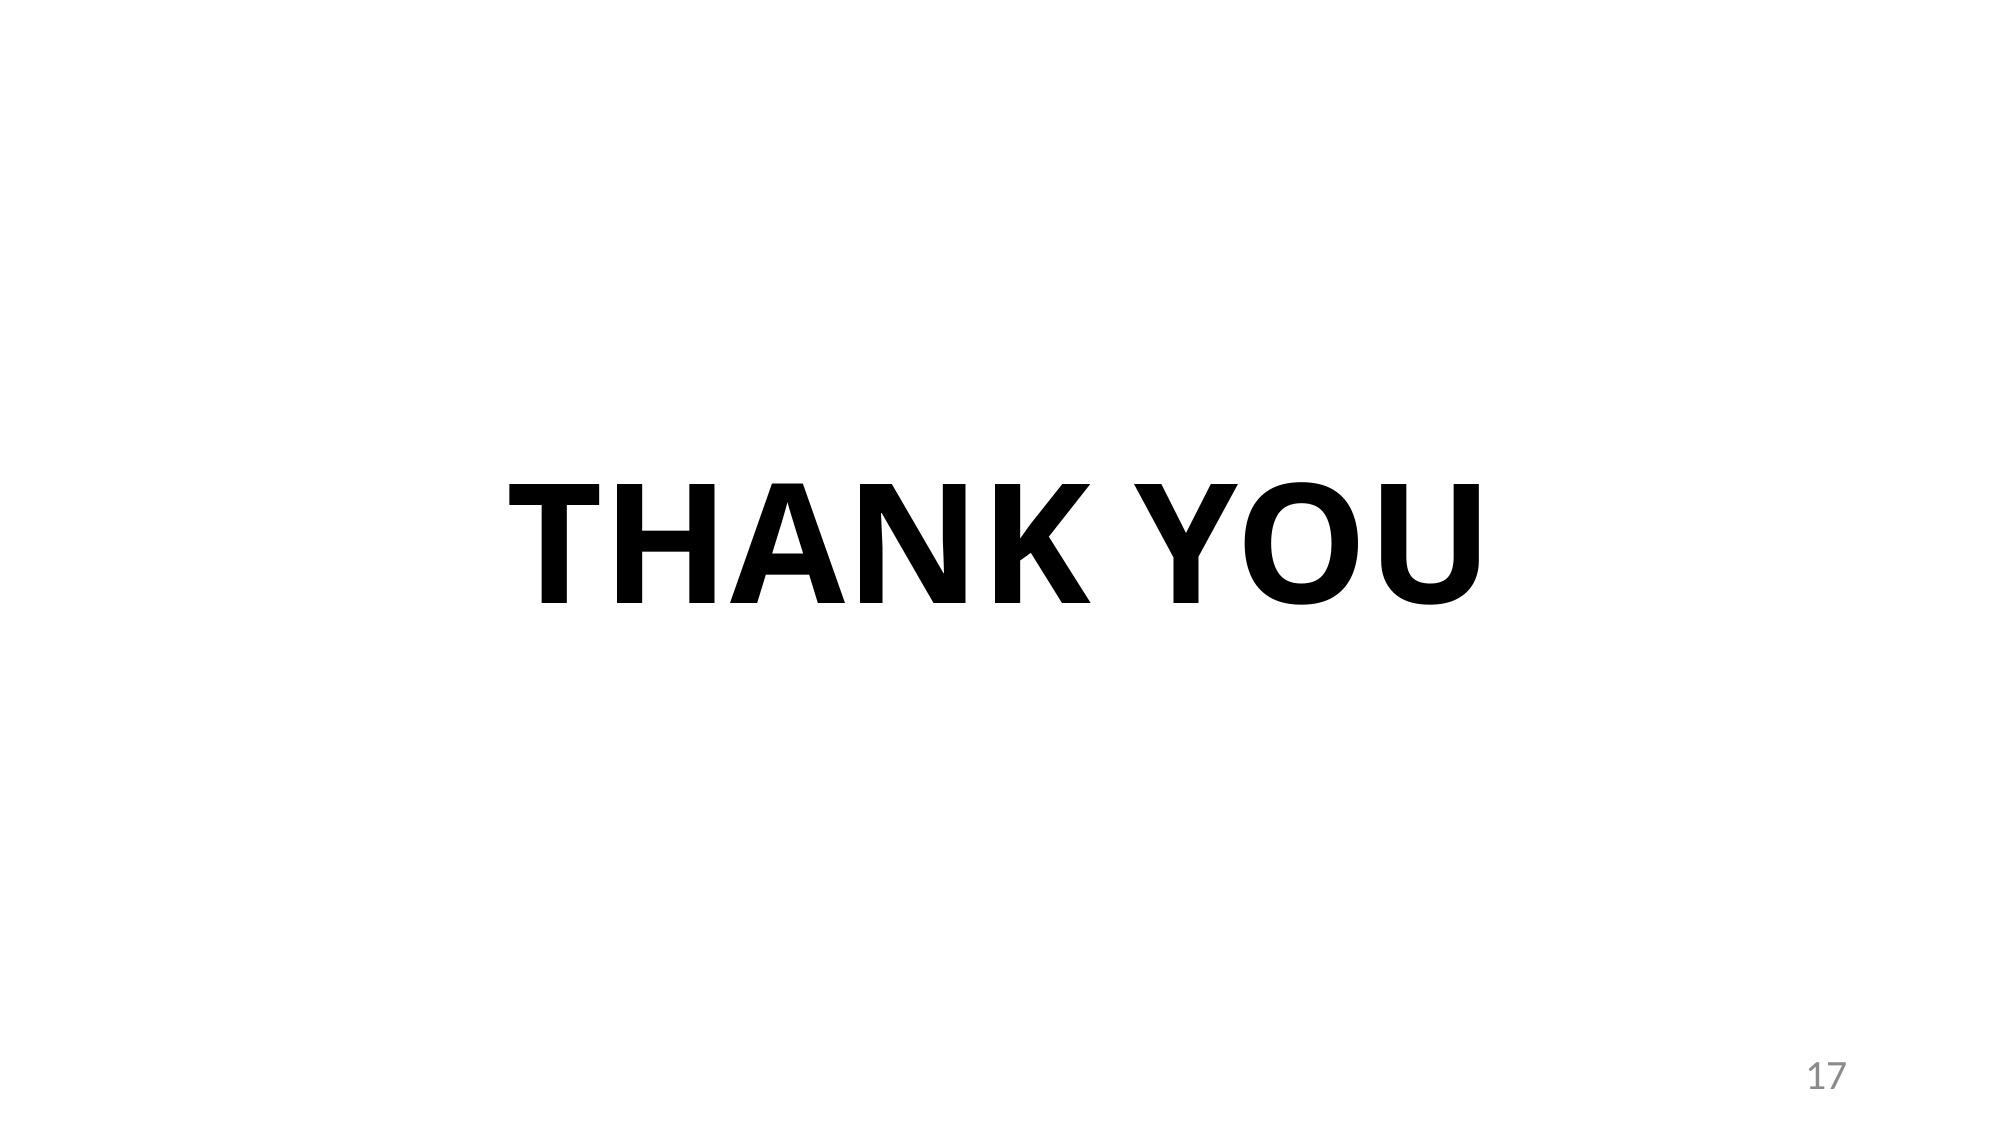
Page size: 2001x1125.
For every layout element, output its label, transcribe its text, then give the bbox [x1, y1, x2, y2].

title THANK YOU [137, 390, 1863, 710]
slide_number 17 [1412, 1042, 1863, 1103]
